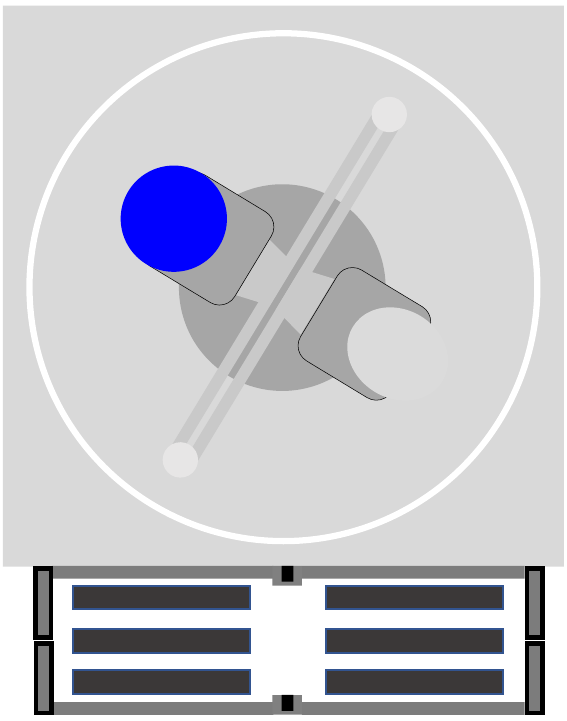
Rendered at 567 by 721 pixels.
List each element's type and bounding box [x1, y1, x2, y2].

text_box [2, 5, 564, 567]
text_box [35, 565, 543, 715]
text_box [102, 67, 469, 508]
